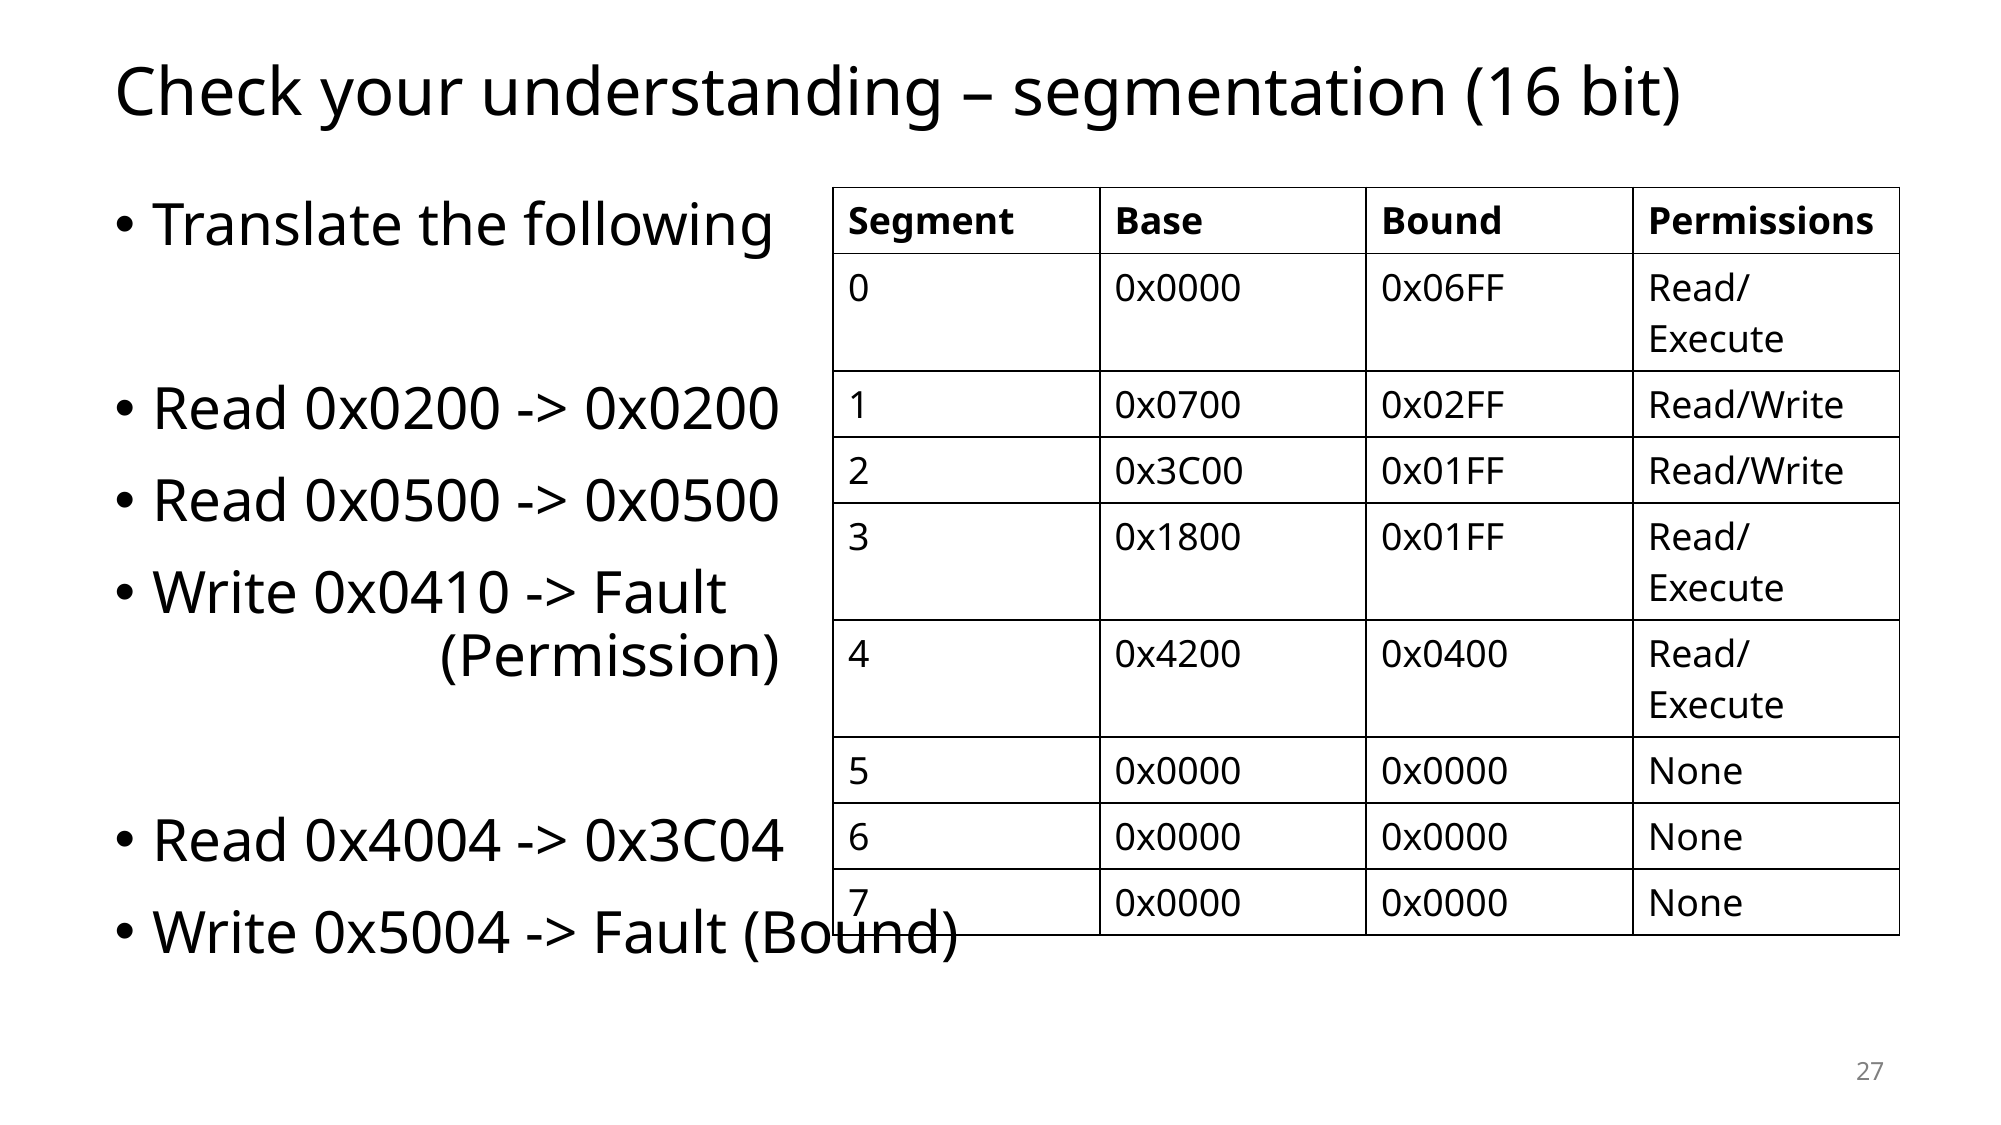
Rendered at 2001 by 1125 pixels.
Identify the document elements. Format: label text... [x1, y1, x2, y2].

table_cell 0x06FF [1367, 254, 1632, 370]
table_cell 2 [834, 438, 1099, 502]
table_cell None [1634, 804, 1899, 868]
table_header Bound [1367, 188, 1632, 253]
table_cell 0x3C00 [1101, 438, 1365, 502]
table_cell Read/Execute [1634, 621, 1899, 736]
table_cell 0x0000 [1101, 870, 1365, 934]
table_cell 0 [834, 254, 1099, 370]
table_cell 0x0000 [1367, 804, 1632, 868]
table_cell 0x02FF [1367, 372, 1632, 436]
table_cell 0x0000 [1367, 870, 1632, 934]
table_cell 1 [834, 372, 1099, 436]
table_cell 0x01FF [1367, 438, 1632, 502]
table_cell 6 [834, 804, 1099, 868]
title Check your understanding – segmentation (16 bit) [99, 37, 1900, 150]
table_cell 0x0000 [1101, 254, 1365, 370]
table_cell 3 [834, 504, 1099, 619]
table_cell None [1634, 870, 1899, 934]
table_cell None [1634, 738, 1899, 802]
table_cell 5 [834, 738, 1099, 802]
table_cell 0x0000 [1101, 804, 1365, 868]
table_cell 0x4200 [1101, 621, 1365, 736]
table_header Permissions [1634, 188, 1899, 253]
table_header Base [1101, 188, 1365, 253]
table_cell 0x0000 [1367, 738, 1632, 802]
table_cell 0x01FF [1367, 504, 1632, 619]
list Translate the following Read 0x0200 -> 0x0200 Read 0x0500 -> 0x0500 Write 0x0410 -> Fault (Permission) Read 0x4004 -> 0x3C04 Write 0x5004 -> Fault (Bound) [99, 187, 1000, 1013]
table_cell 0x0000 [1101, 738, 1365, 802]
table_cell Read/Execute [1634, 504, 1899, 619]
table_cell 4 [834, 621, 1099, 736]
slide_number 27 [1749, 1042, 1900, 1103]
table_cell 0x0400 [1367, 621, 1632, 736]
table_cell 7 [834, 870, 1099, 934]
table_cell 0x0700 [1101, 372, 1365, 436]
table_cell 0x1800 [1101, 504, 1365, 619]
table_header Segment [834, 188, 1099, 253]
table_cell Read/Execute [1634, 254, 1899, 370]
table_cell Read/Write [1634, 372, 1899, 436]
table_cell Read/Write [1634, 438, 1899, 502]
